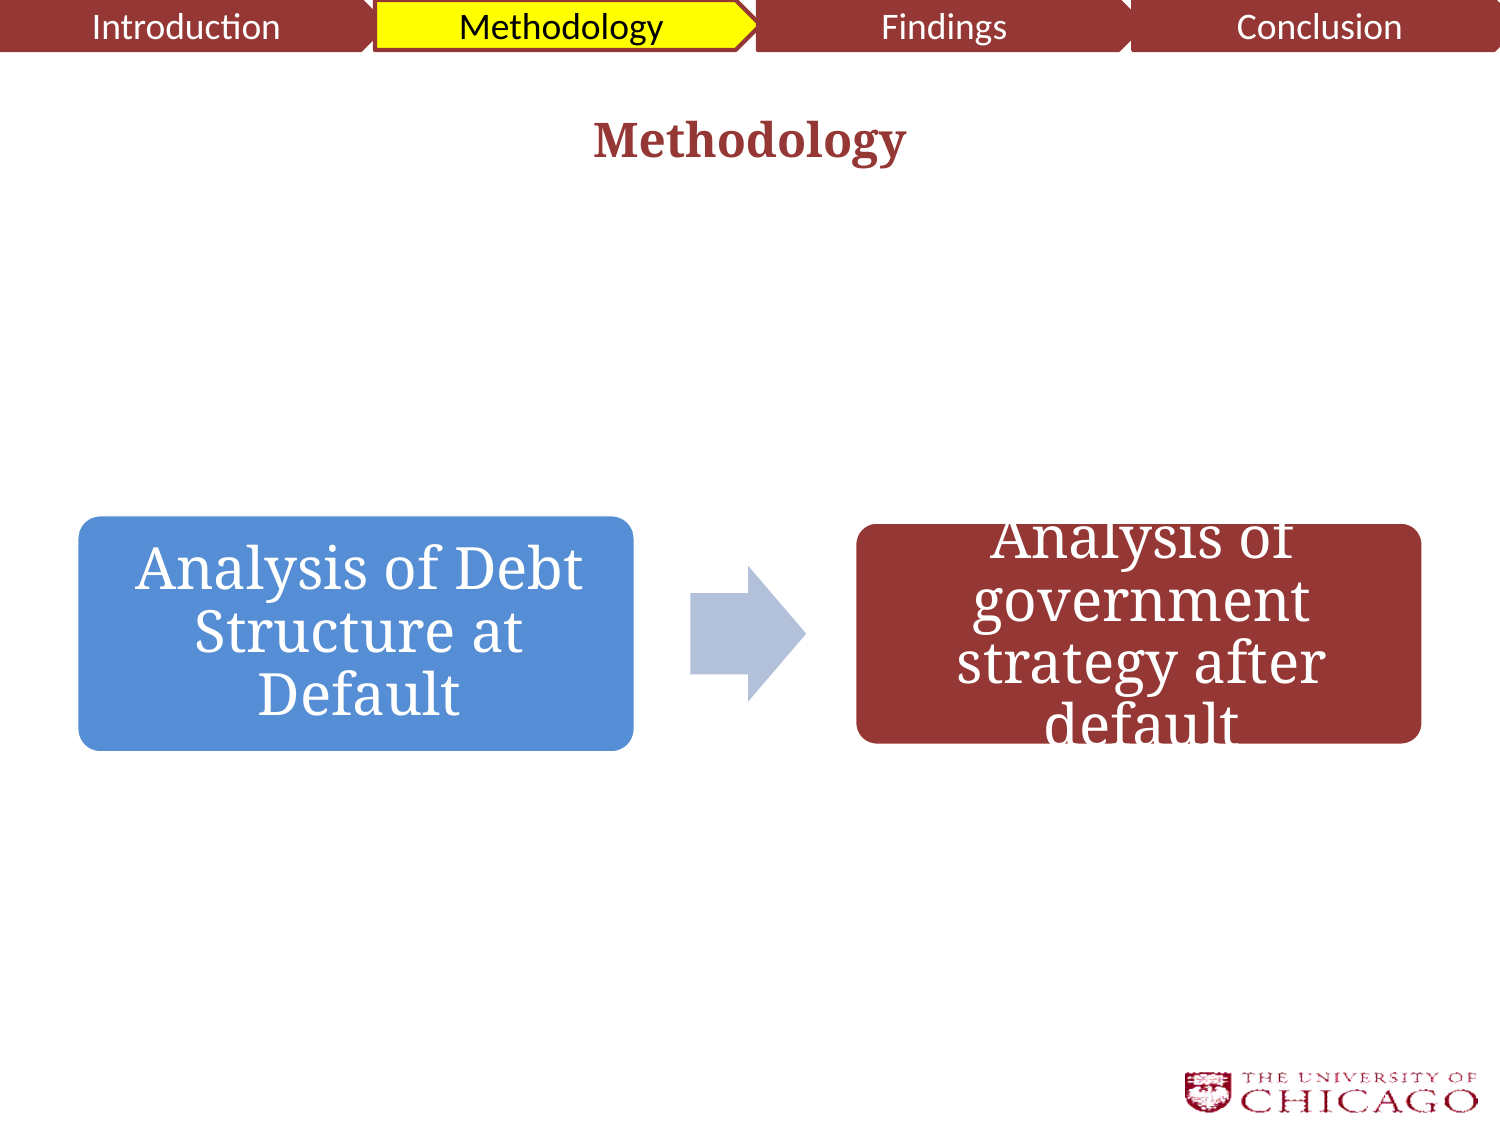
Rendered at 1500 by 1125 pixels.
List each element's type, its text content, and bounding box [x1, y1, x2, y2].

text_box Methodology [372, 0, 755, 53]
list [74, 262, 1426, 1006]
text_box Introduction [0, 0, 372, 53]
text_box Findings [755, 0, 1131, 53]
text_box Conclusion [1131, 0, 1500, 53]
title Methodology [75, 45, 1425, 233]
picture [1185, 1071, 1478, 1114]
